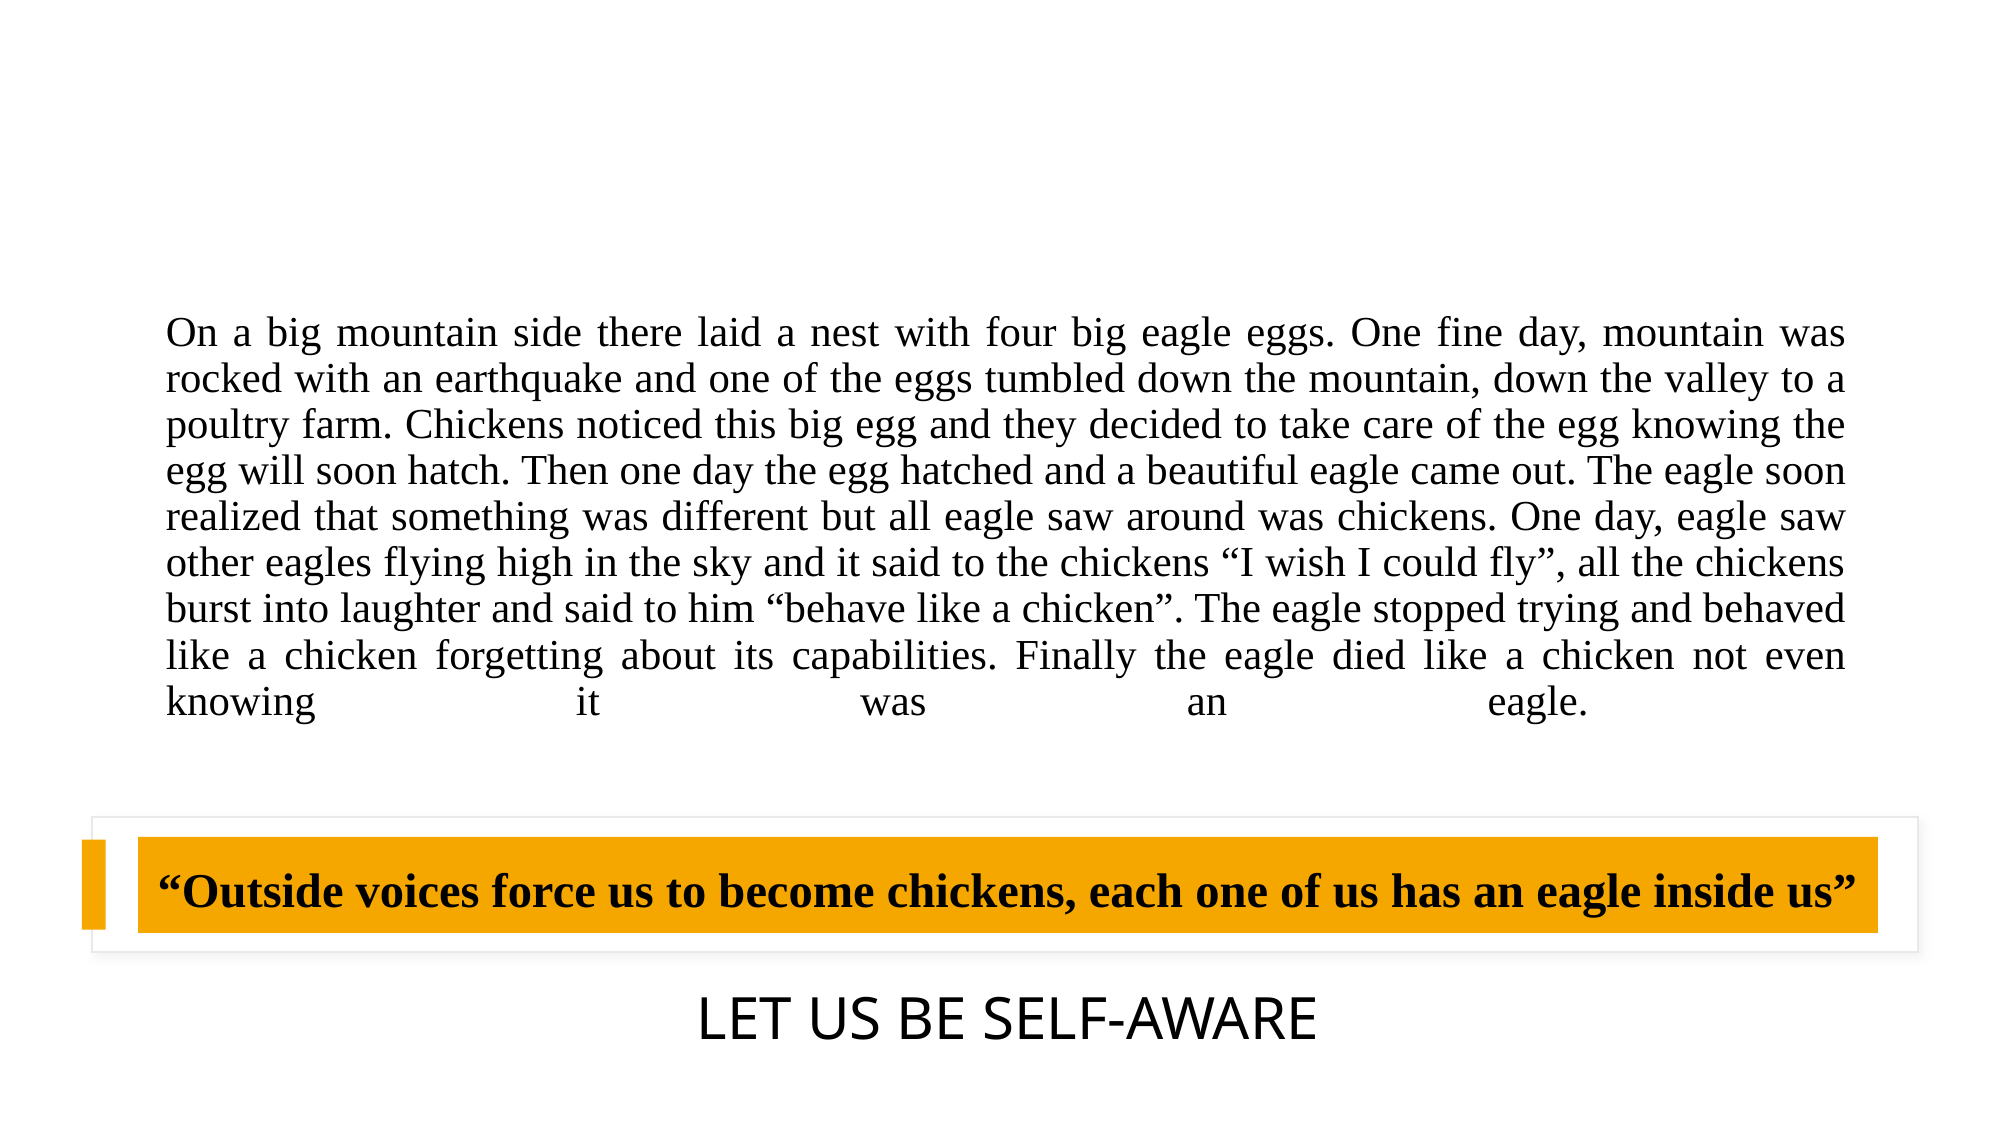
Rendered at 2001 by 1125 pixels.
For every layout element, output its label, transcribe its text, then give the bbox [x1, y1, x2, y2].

title On a big mountain side there laid a nest with four big eagle eggs. One fine day, mountain was rocked with an earthquake and one of the eggs tumbled down the mountain, down the valley to a poultry farm. Chickens noticed this big egg and they decided to take care of the egg knowing the egg will soon hatch. Then one day the egg hatched and a beautiful eagle came out. The eagle soon realized that something was different but all eagle saw around was chickens. One day, eagle saw other eagles flying high in the sky and it said to the chickens “I wish I could fly”, all the chickens burst into laughter and said to him “behave like a chicken”. The eagle stopped trying and behaved like a chicken forgetting about its capabilities. Finally the eagle died like a chicken not even knowing it was an eagle. [150, 301, 1866, 824]
text_box LET US BE SELF-AWARE [681, 973, 1335, 1059]
list “Outside voices force us to become chickens, each one of us has an eagle inside us” [138, 836, 1878, 933]
